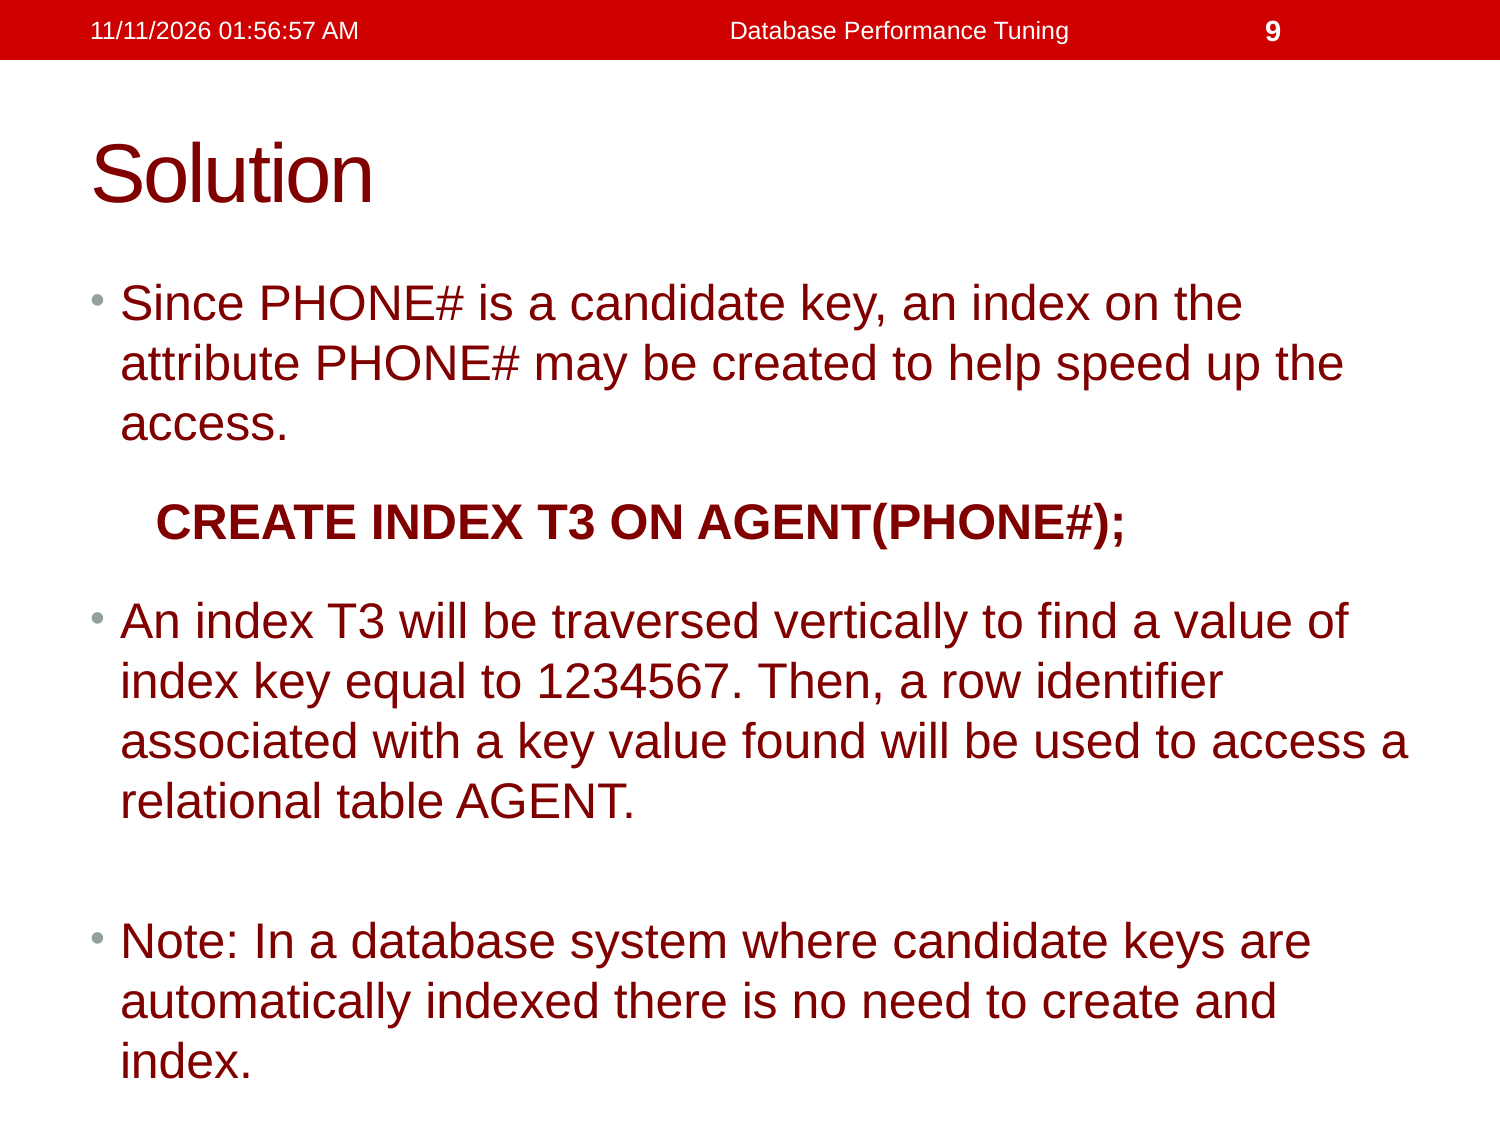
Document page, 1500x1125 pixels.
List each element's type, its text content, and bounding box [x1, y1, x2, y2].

slide_number 9 [1250, 3, 1425, 57]
footer Database Performance Tuning [562, 3, 1238, 57]
list Since PHONE# is a candidate key, an index on the attribute PHONE# may be created to help speed up the access. CREATE INDEX T3 ON AGENT(PHONE#); An index T3 will be traversed vertically to find a value of index key equal to 1234567. Then, a row identifier associated with a key value found will be used to access a relational table AGENT. Note: In a database system where candidate keys are automatically indexed there is no need to create and index. [75, 262, 1425, 1063]
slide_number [75, 3, 550, 57]
title Solution [75, 87, 1425, 250]
